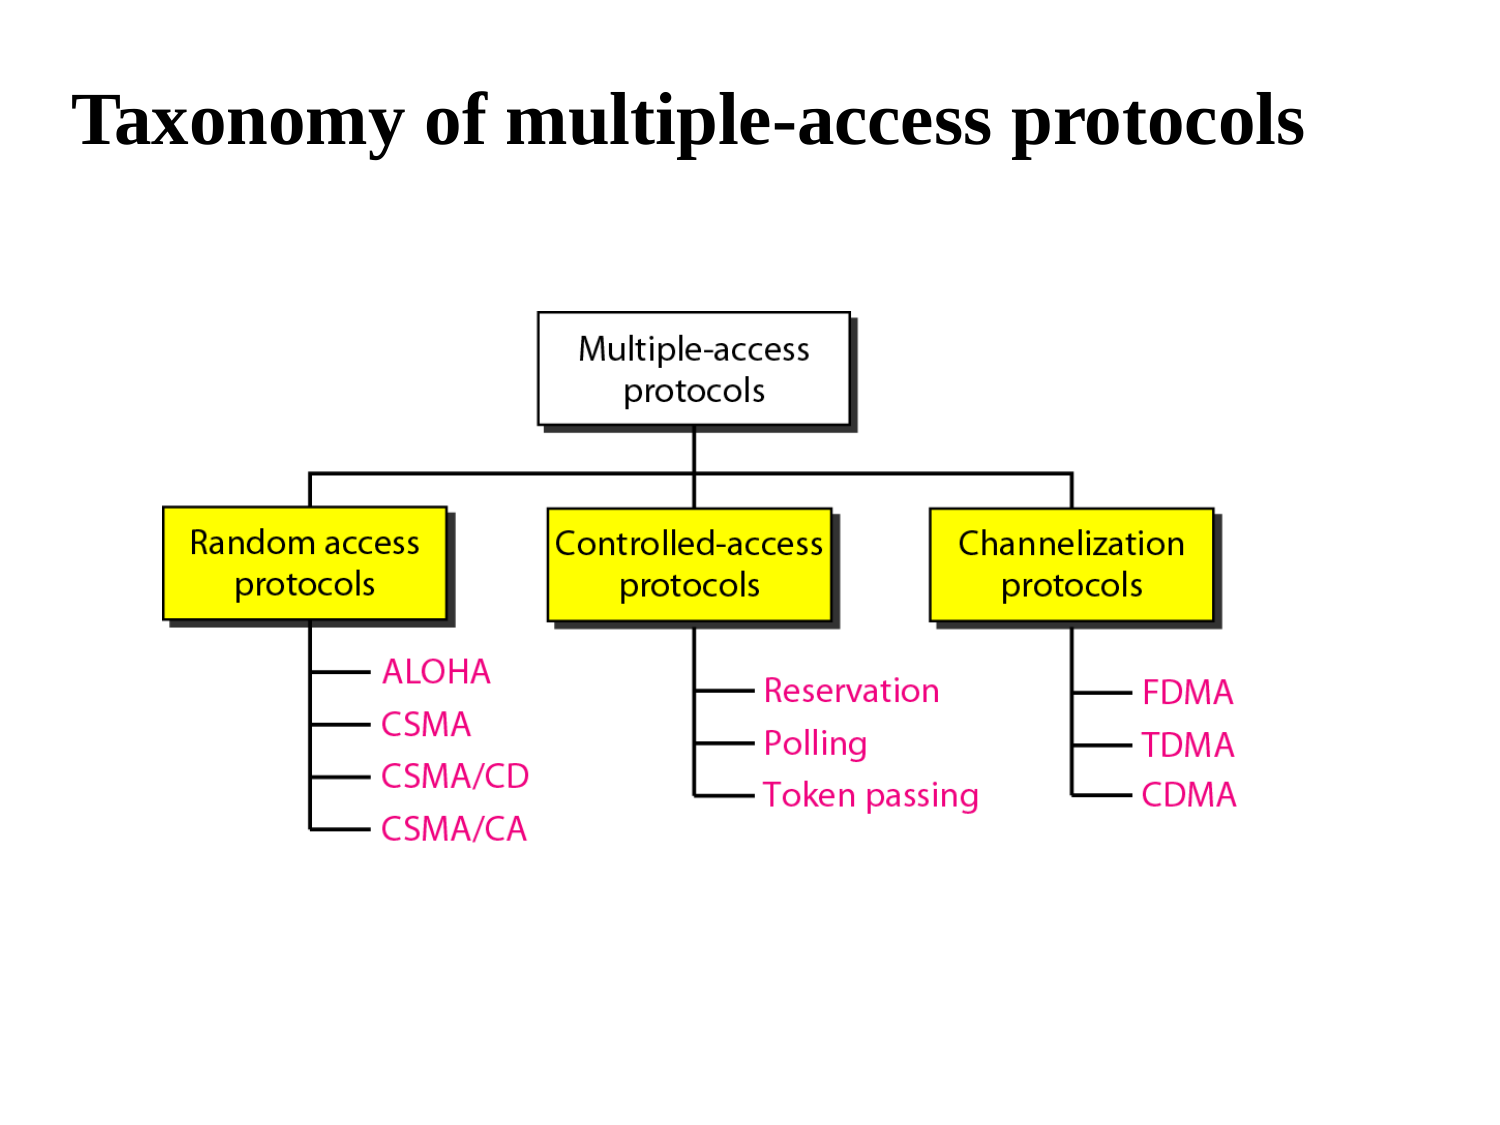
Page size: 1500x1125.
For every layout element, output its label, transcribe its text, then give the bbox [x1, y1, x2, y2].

picture [162, 310, 1238, 851]
text_box Taxonomy of multiple-access protocols [56, 62, 1322, 168]
